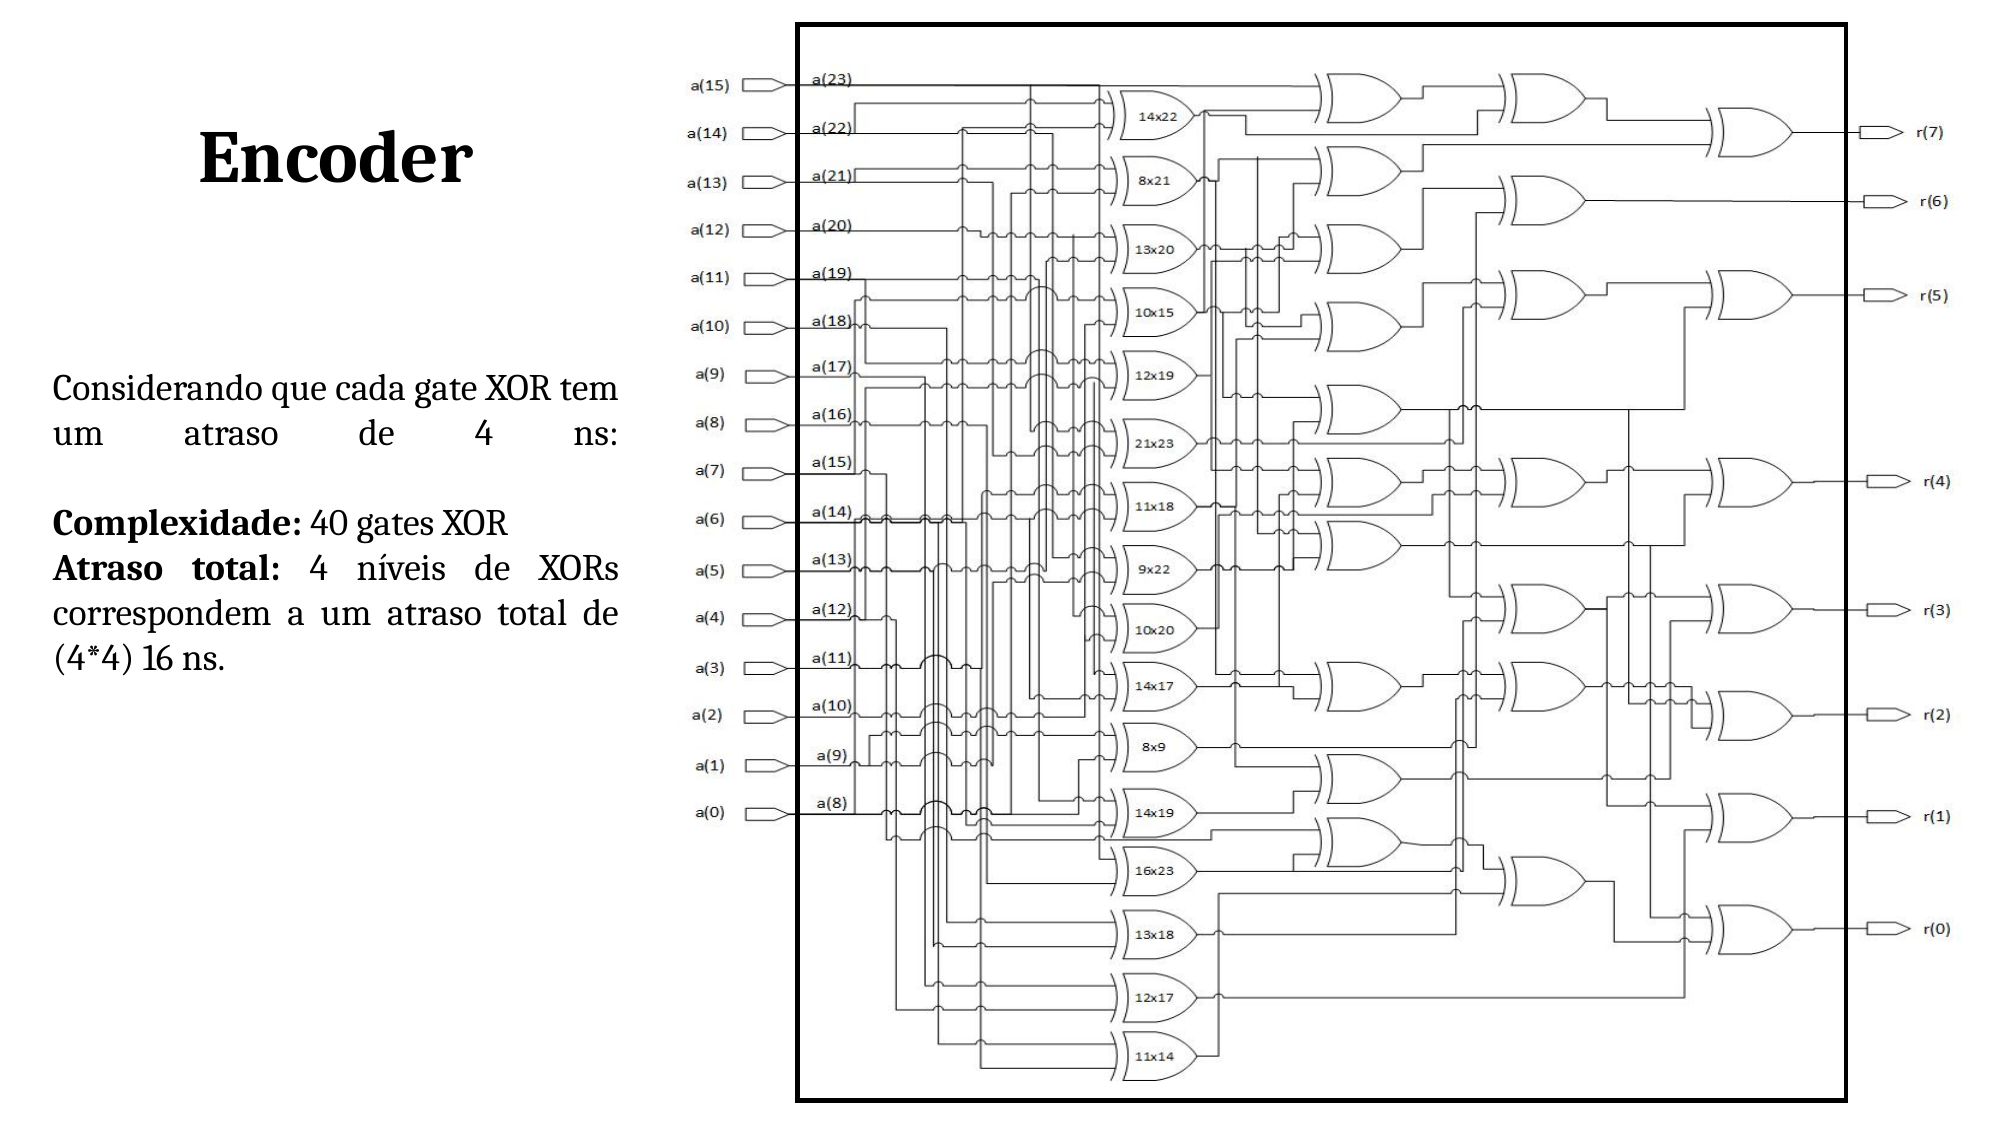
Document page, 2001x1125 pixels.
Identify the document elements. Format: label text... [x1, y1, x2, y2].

text_box [797, 24, 1847, 64]
text_box [797, 1082, 1847, 1101]
text_box Encoder [183, 100, 489, 251]
text_box Considerando que cada gate XOR tem um atraso de 4 ns: Complexidade: 40 gates XOR Atraso total: 4 níveis de XORs correspondem a um atraso total de (4*4) 16 ns. [38, 355, 635, 686]
picture [676, 64, 1962, 1082]
